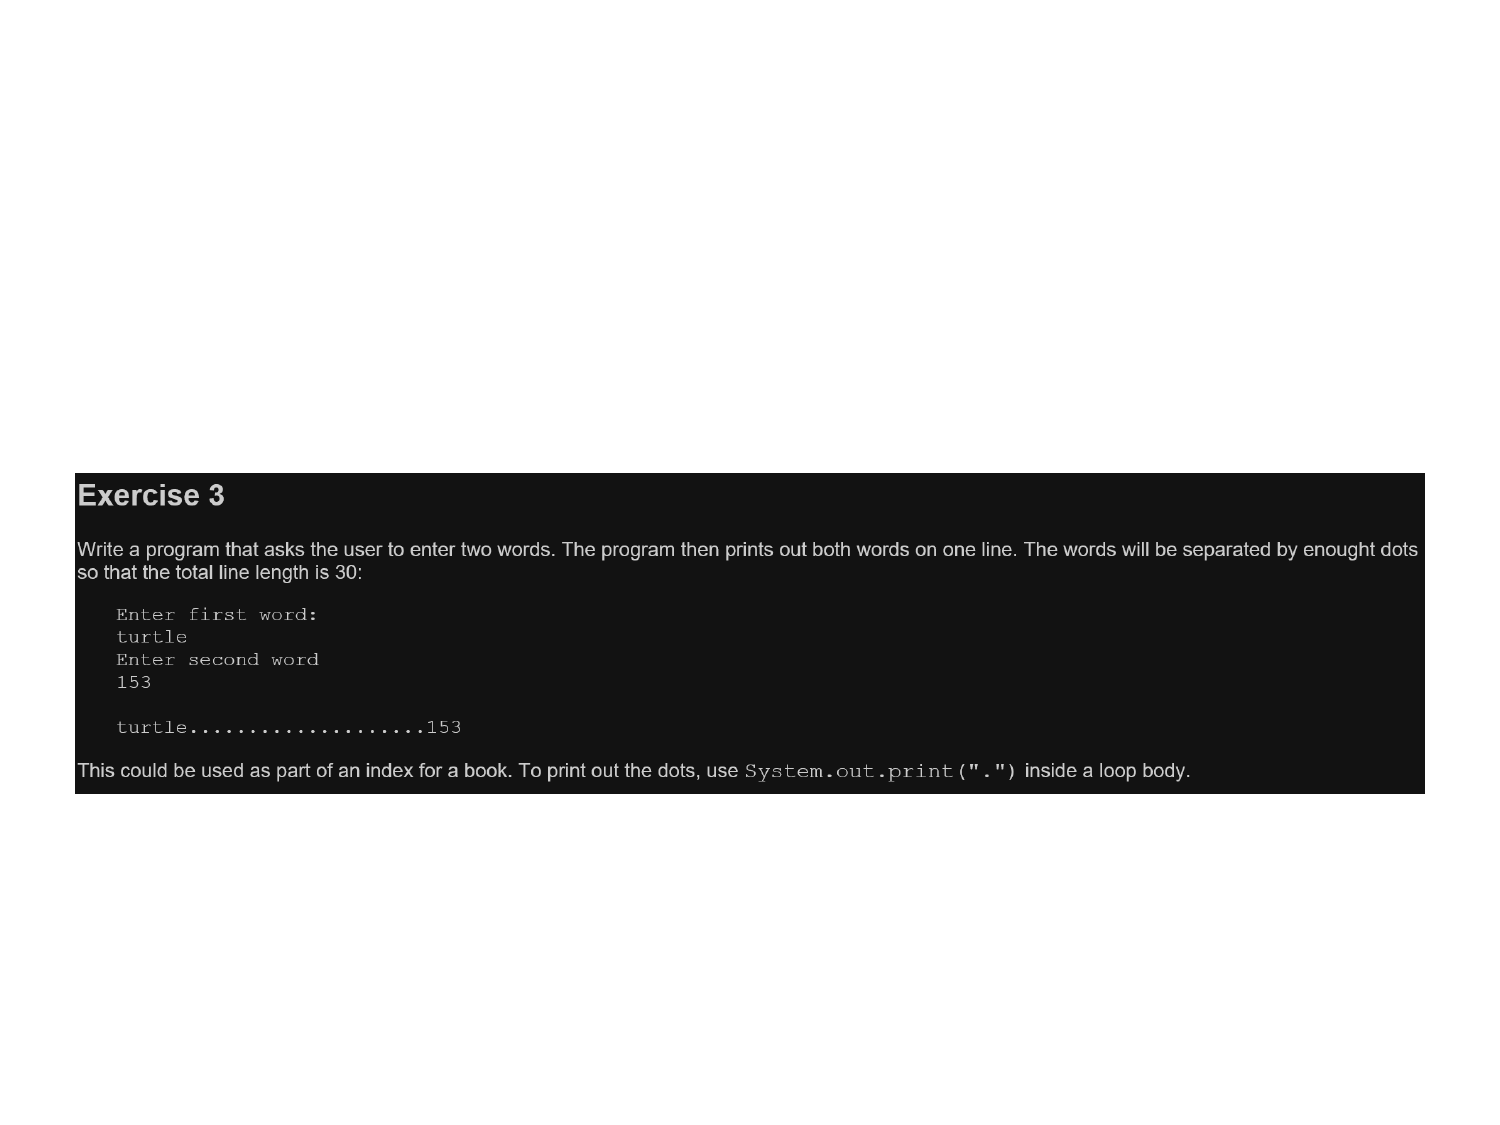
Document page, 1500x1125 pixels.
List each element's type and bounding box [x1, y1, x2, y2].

list [74, 473, 1426, 794]
